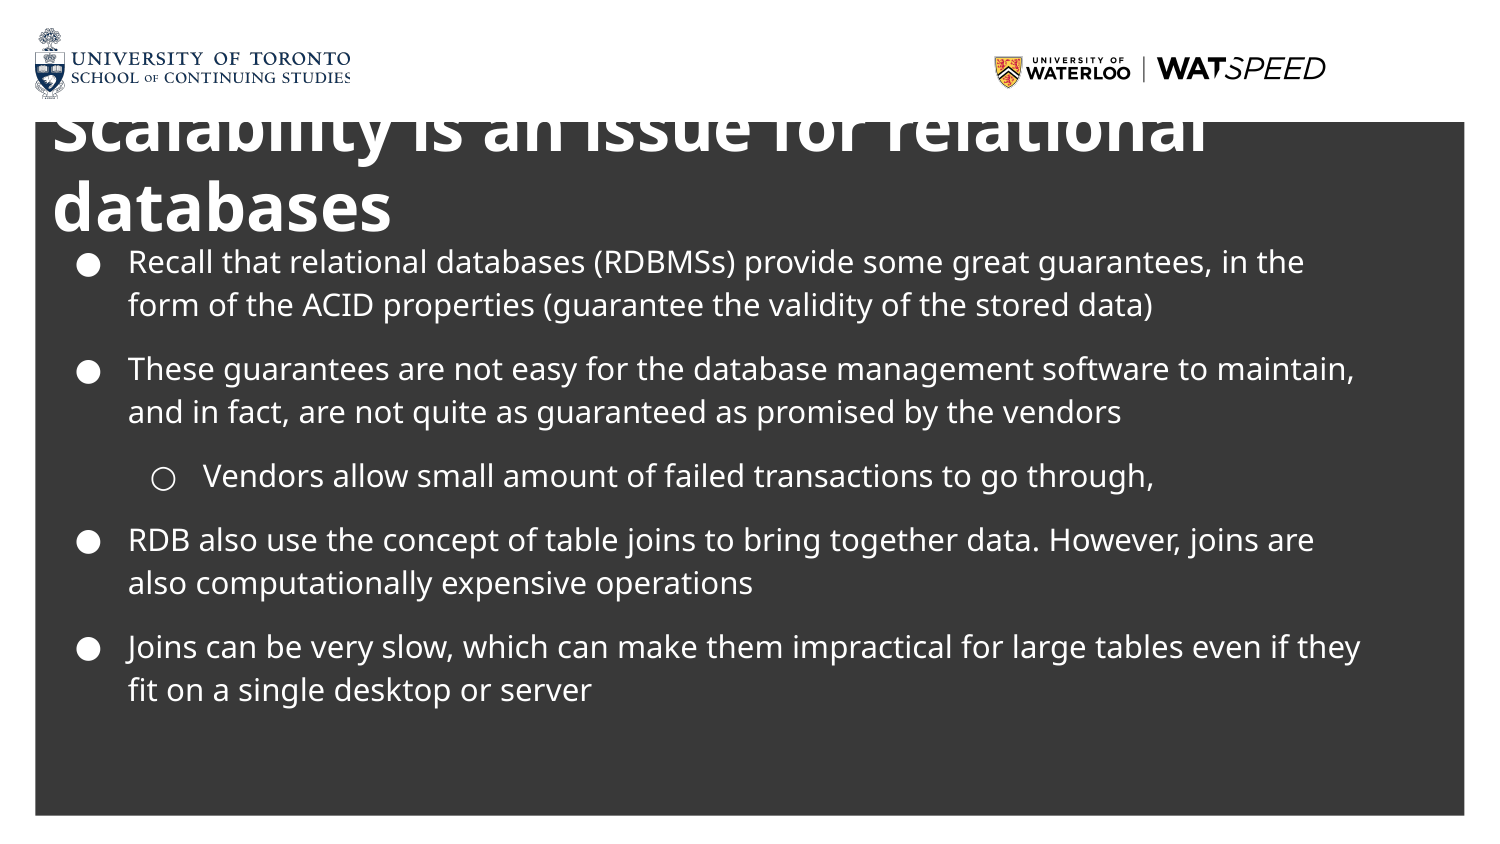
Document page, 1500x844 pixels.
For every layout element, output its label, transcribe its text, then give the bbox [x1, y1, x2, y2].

text_box Recall that relational databases (RDBMSs) provide some great guarantees, in the form of the ACID properties (guarantee the validity of the stored data) These guarantees are not easy for the database management software to maintain, and in fact, are not quite as guaranteed as promised by the vendors Vendors allow small amount of failed transactions to go through, RDB also use the concept of table joins to bring together data. However, joins are also computationally expensive operations Joins can be very slow, which can make them impractical for large tables even if they fit on a single desktop or server [37, 229, 1394, 751]
title Scalability is an issue for relational databases [37, 122, 1463, 208]
picture [35, 28, 350, 99]
picture [975, 31, 1347, 108]
